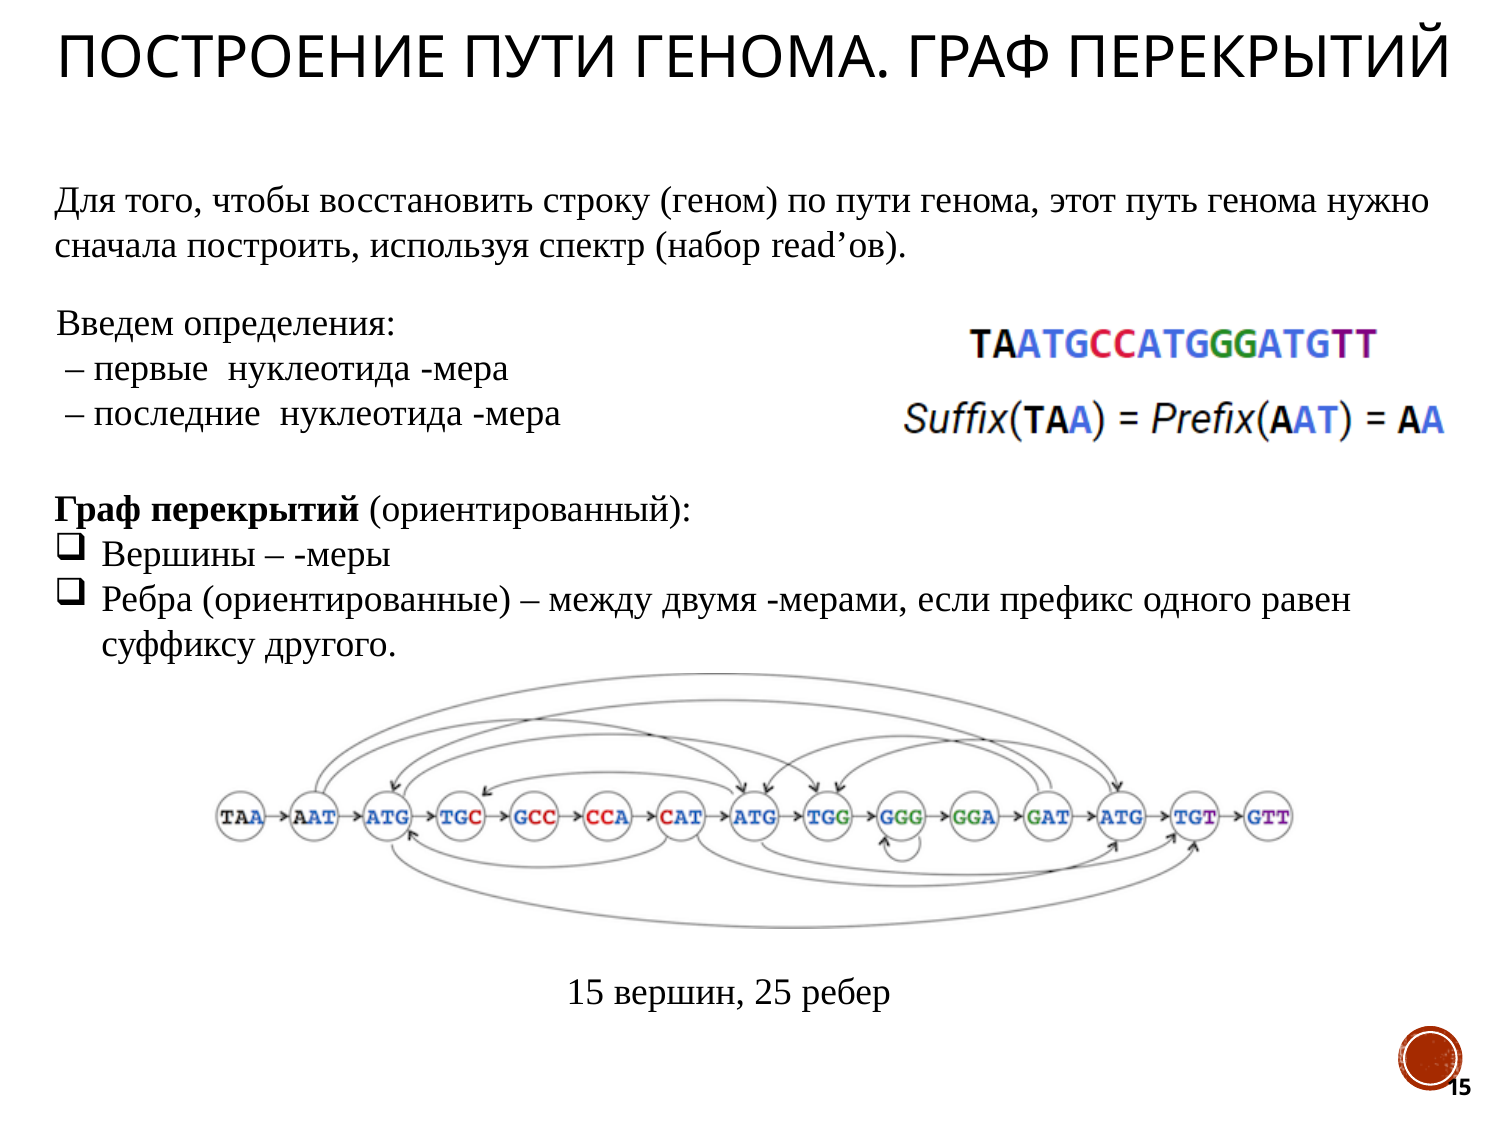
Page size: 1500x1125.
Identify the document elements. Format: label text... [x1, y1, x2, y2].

picture [209, 673, 1303, 929]
slide_number 15 [1419, 1051, 1500, 1125]
title Построение пути генома. Граф перекрытий [41, 7, 1500, 109]
text_box 15 вершин, 25 ребер [551, 959, 907, 1020]
picture [967, 320, 1382, 366]
text_box Для того, чтобы восстановить строку (геном) по пути генома, этот путь генома нужно сначала построить, используя спектр (набор read’ов). [39, 167, 1469, 273]
picture [900, 391, 1449, 444]
